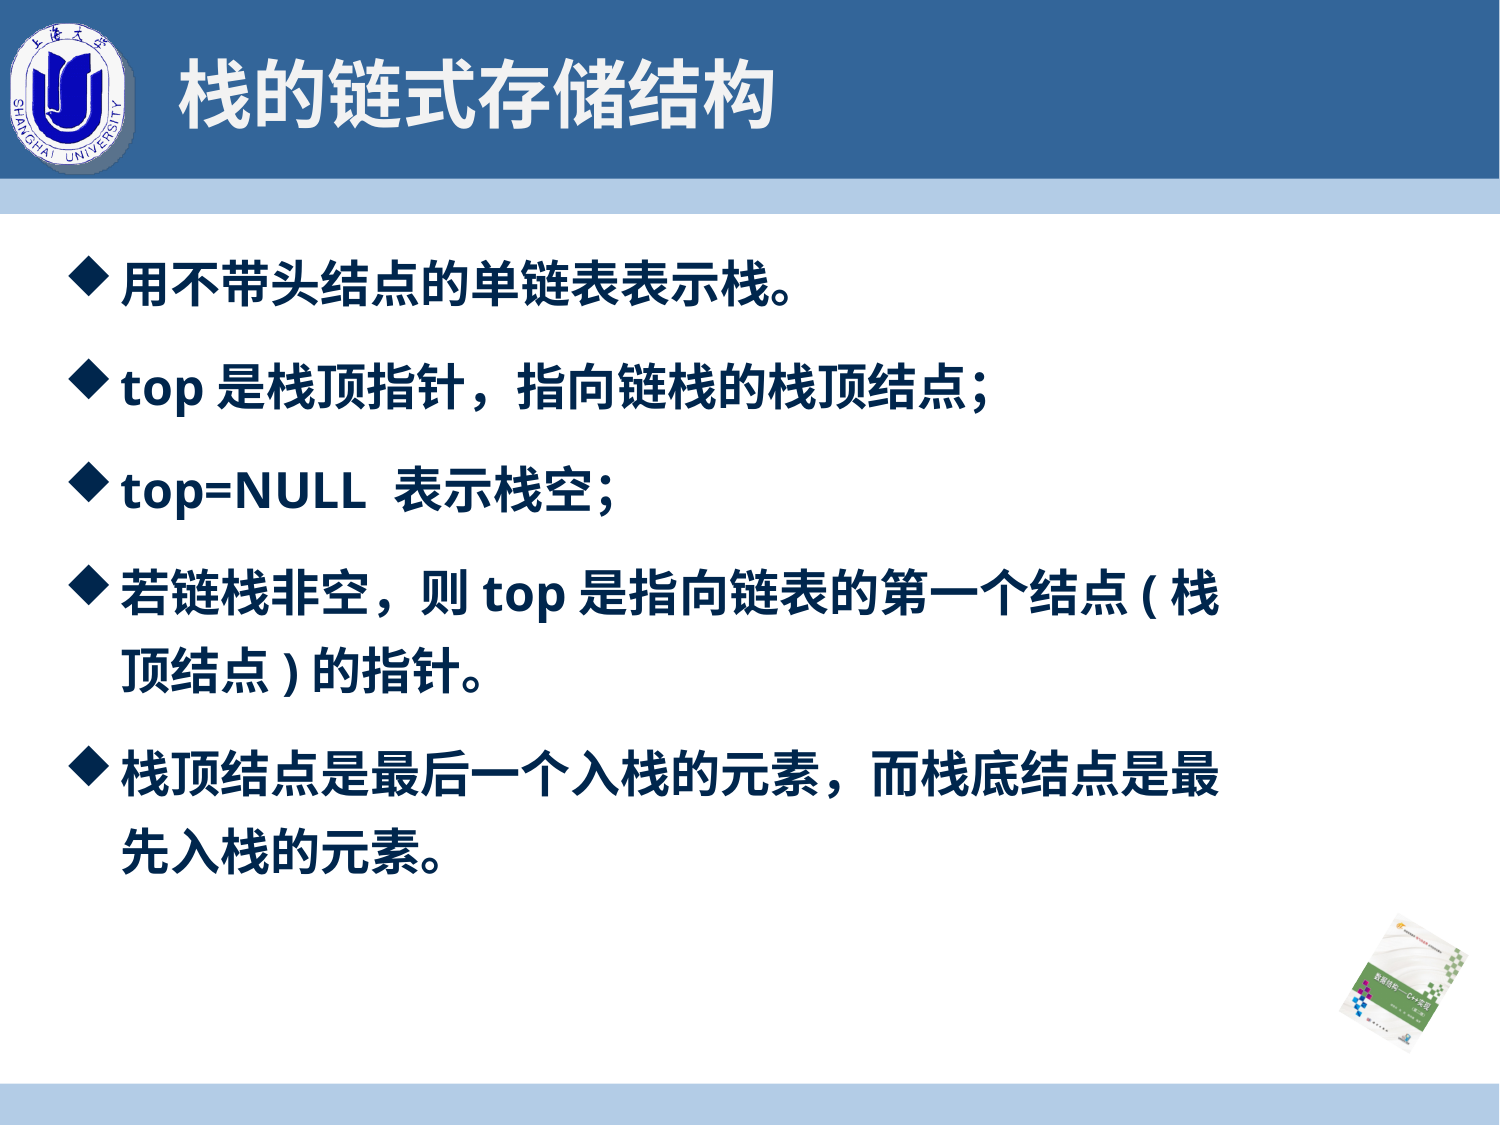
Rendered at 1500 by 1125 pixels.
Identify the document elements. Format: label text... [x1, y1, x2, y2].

picture [4, 17, 128, 176]
list 用不带头结点的单链表表示栈。 top是栈顶指针，指向链栈的栈顶结点； top=NULL 表示栈空； 若链栈非空，则top是指向链表的第一个结点(栈顶结点)的指针。 栈顶结点是最后一个入栈的元素，而栈底结点是最先入栈的元素。 [49, 227, 1283, 1060]
picture [1339, 913, 1468, 1053]
title 栈的链式存储结构 [162, 23, 1436, 161]
